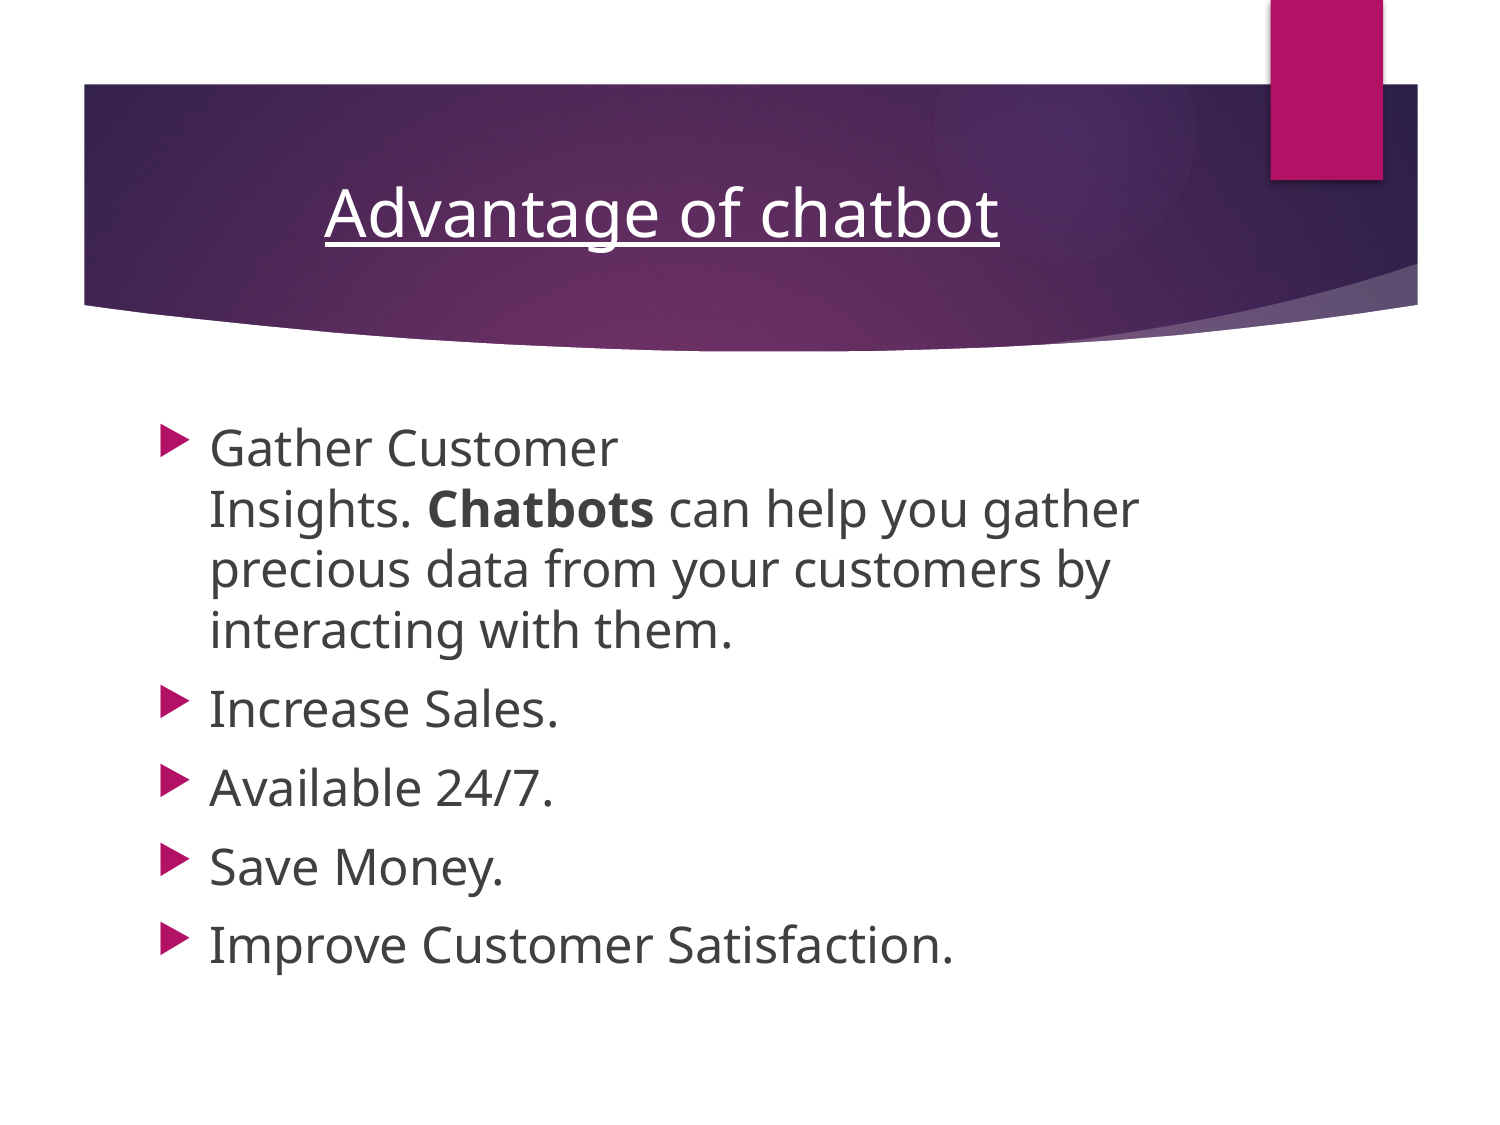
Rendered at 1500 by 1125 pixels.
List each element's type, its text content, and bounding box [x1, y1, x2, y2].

title Advantage of chatbot [142, 152, 1183, 269]
list Gather Customer Insights. Chatbots can help you gather precious data from your customers by interacting with them. Increase Sales. Available 24/7. Save Money. Improve Customer Satisfaction. [141, 408, 1183, 988]
